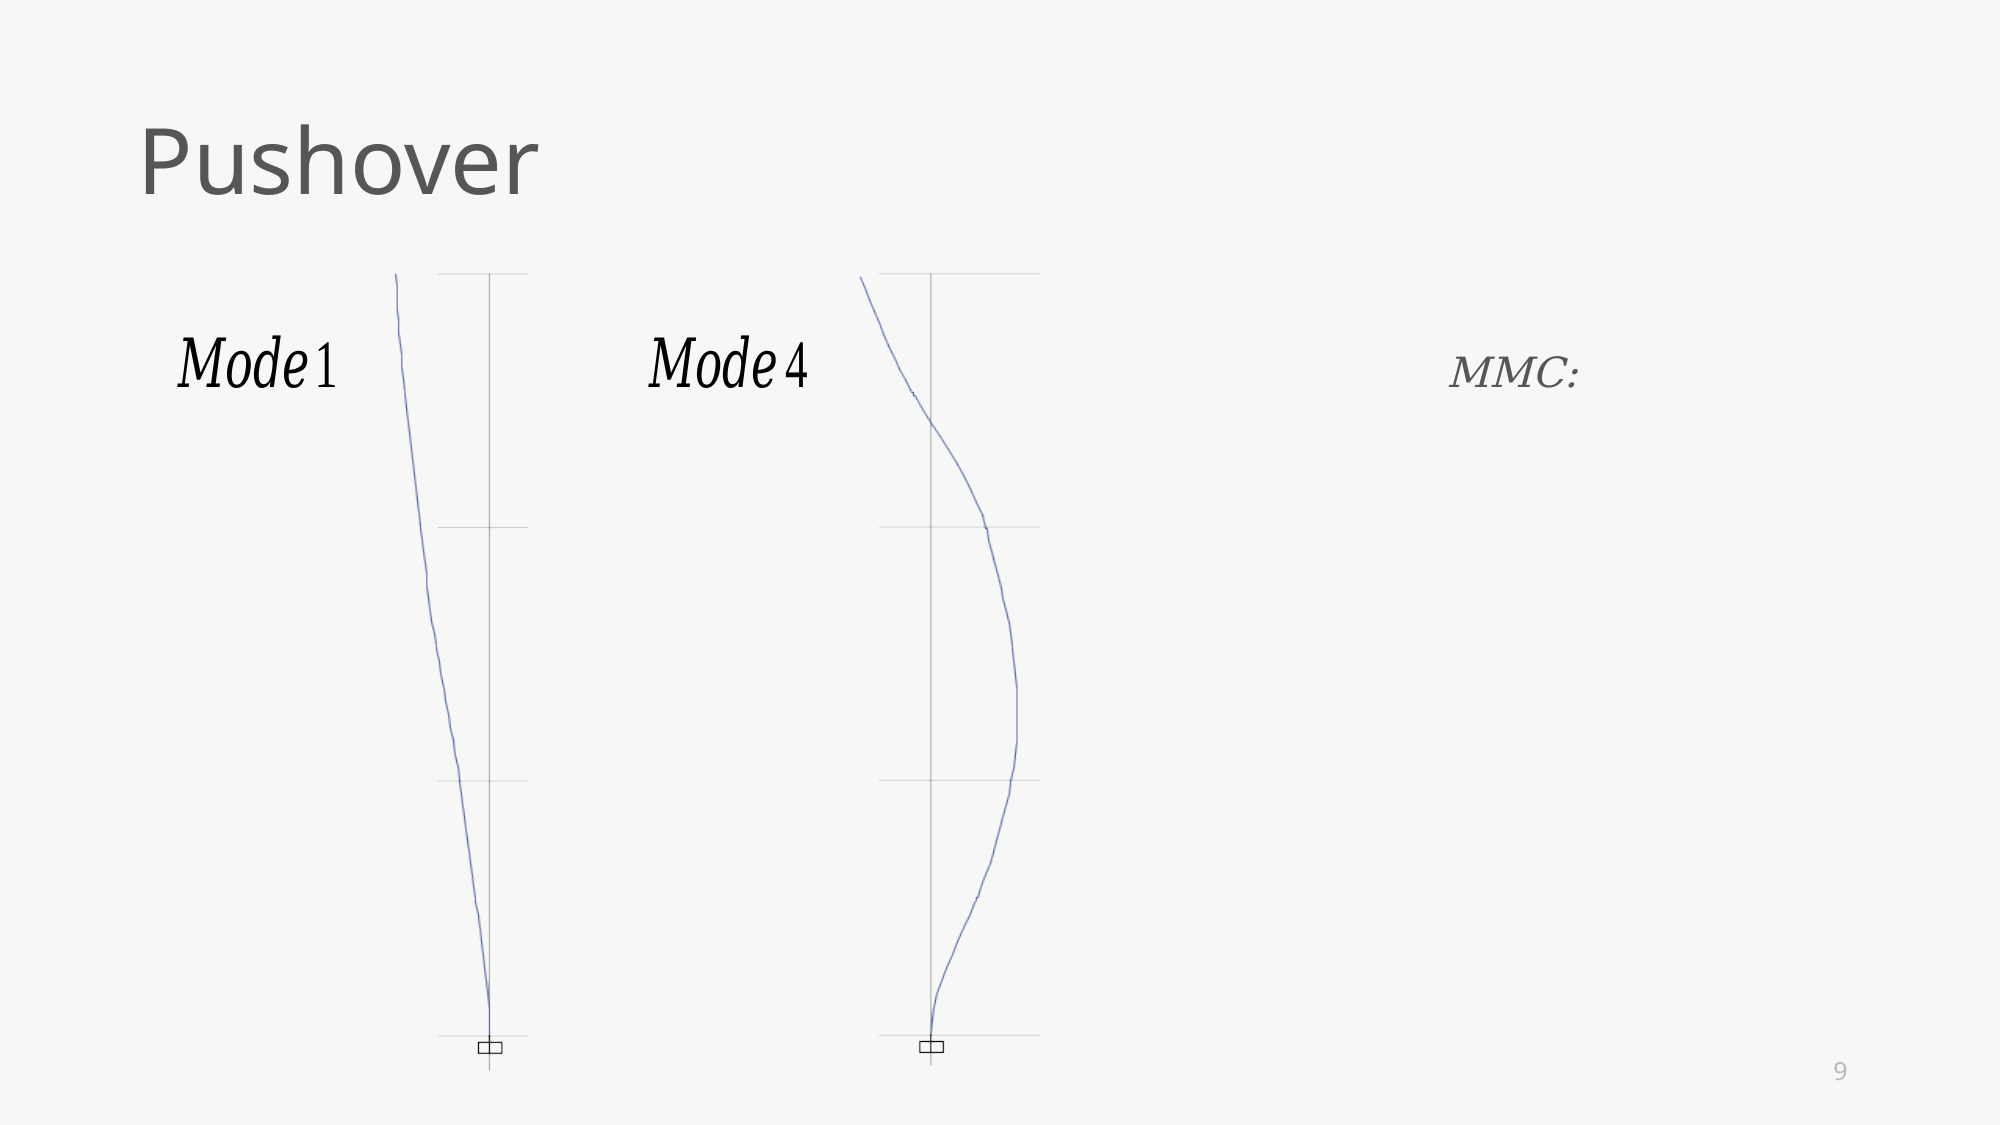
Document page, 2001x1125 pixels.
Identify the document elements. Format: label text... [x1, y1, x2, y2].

picture [841, 267, 1040, 1066]
list Pushover [137, 108, 873, 224]
picture [381, 261, 528, 1070]
slide_number 9 [1412, 1042, 1863, 1103]
